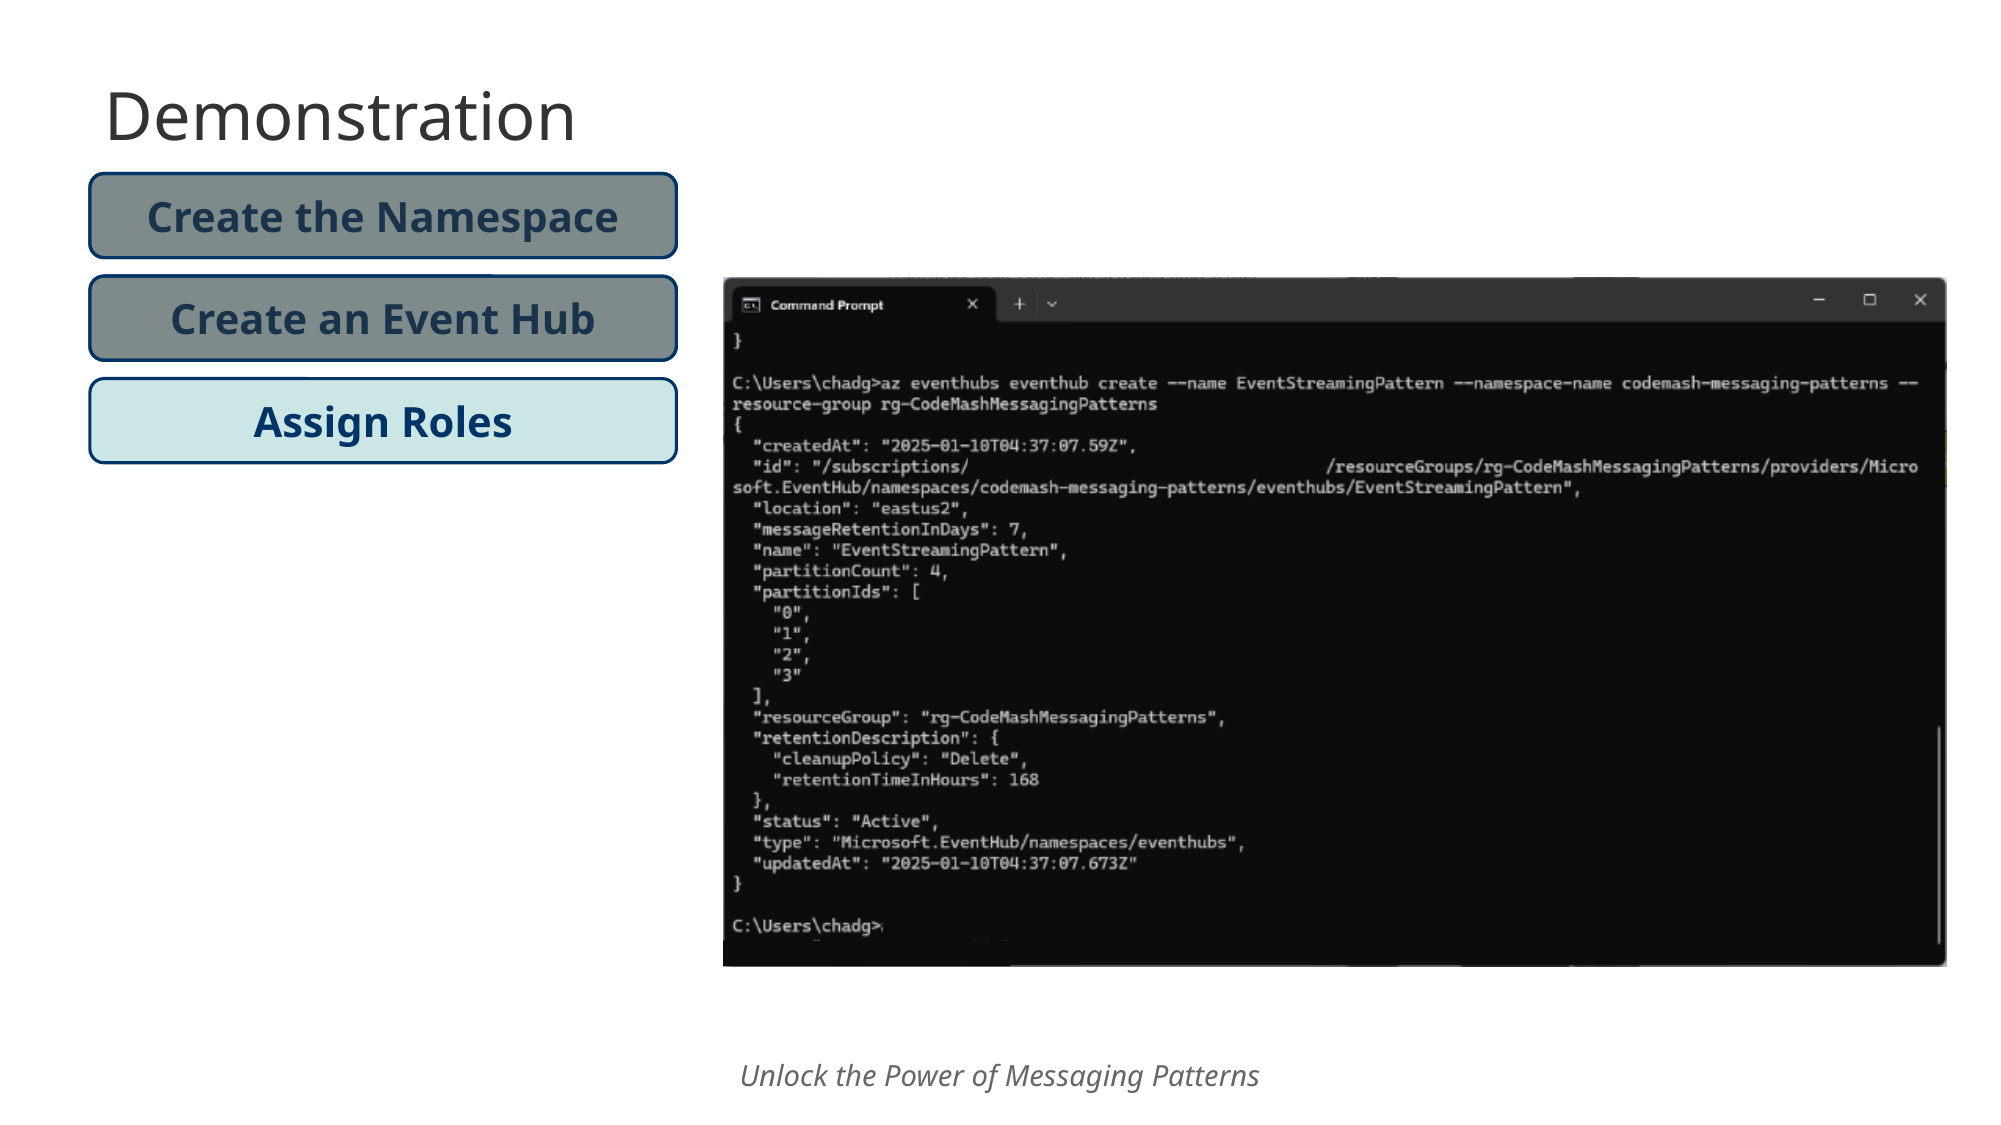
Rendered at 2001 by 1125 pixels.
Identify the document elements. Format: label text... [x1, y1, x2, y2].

text_box Demonstration [90, 75, 677, 172]
text_box [88, 171, 678, 260]
picture [722, 276, 1947, 967]
text_box Assign Roles [88, 376, 678, 465]
text_box [88, 274, 678, 362]
